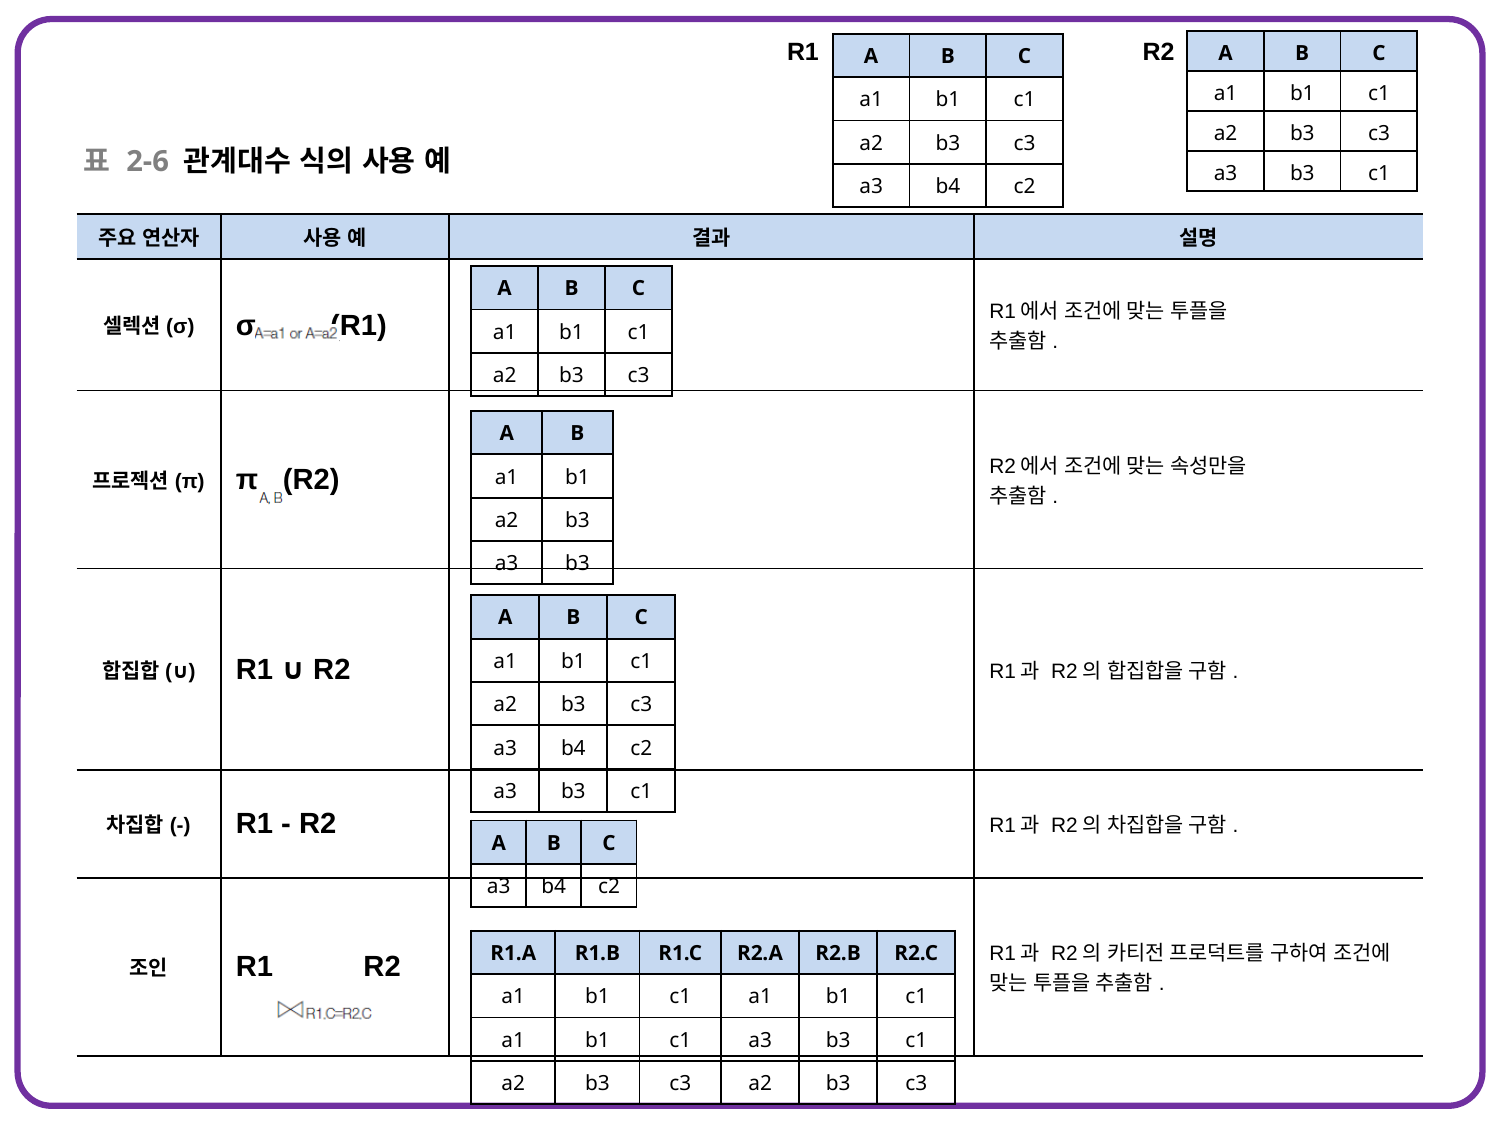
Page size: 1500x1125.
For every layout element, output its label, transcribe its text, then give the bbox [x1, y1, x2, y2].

table_header B [910, 35, 985, 76]
table_header B [540, 596, 606, 638]
table_cell c3 [640, 1062, 720, 1103]
table_header A [472, 267, 537, 309]
table_header B [527, 821, 580, 863]
table_cell a2 [834, 121, 909, 163]
table_cell a2 [1188, 112, 1263, 150]
table_cell a3 [722, 1018, 798, 1060]
table_cell b1 [910, 78, 985, 120]
table_cell b3 [539, 354, 604, 395]
table_cell c1 [608, 770, 674, 811]
table_header C [987, 35, 1062, 76]
table_cell b4 [527, 865, 580, 906]
table_cell a3 [472, 542, 541, 583]
table_cell a2 [472, 354, 537, 395]
table_cell c1 [878, 1018, 954, 1060]
table_cell [450, 879, 973, 1055]
table_cell 셀렉션(σ) [77, 260, 220, 390]
table_cell a3 [472, 865, 525, 906]
table_cell R1에서 조건에 맞는 투플을 추출함. [975, 260, 1423, 390]
table_cell a3 [834, 165, 909, 206]
table_header B [539, 267, 604, 309]
table_cell 합집합(∪) [77, 569, 220, 769]
table_header A [472, 596, 538, 638]
table_cell R1 - R2 [222, 771, 448, 877]
table_cell b3 [543, 542, 612, 583]
table_cell b1 [540, 640, 606, 681]
table_cell c1 [987, 78, 1062, 120]
table_cell b4 [910, 165, 985, 206]
table_cell b1 [556, 1018, 639, 1060]
table_cell a1 [472, 455, 541, 497]
table_cell b1 [800, 975, 876, 1017]
table_cell a2 [722, 1062, 798, 1103]
table_cell c1 [606, 310, 671, 352]
table_header A [1190, 32, 1263, 70]
table_cell a1 [1188, 72, 1263, 110]
table_header R2.C [878, 932, 954, 973]
table_cell 차집합(-) [77, 771, 220, 877]
table_cell b1 [539, 310, 604, 352]
table_cell b1 [1265, 72, 1340, 110]
table_cell R2에서 조건에 맞는 속성만을 추출함. [975, 391, 1423, 568]
table_cell b3 [800, 1018, 876, 1060]
table_header R2.B [800, 932, 876, 973]
table_cell π (R2) [222, 391, 448, 568]
table_cell b1 [556, 975, 639, 1017]
table_header R2.A [722, 932, 798, 973]
table_cell c1 [640, 1018, 720, 1060]
table_header R1.B [556, 932, 639, 973]
table_cell c1 [878, 975, 954, 1017]
table_cell b3 [1265, 152, 1340, 190]
table_cell c3 [878, 1062, 954, 1103]
text_box R2 [1128, 28, 1190, 74]
table_header C [582, 821, 636, 863]
table_header 사용 예 [222, 215, 448, 258]
table_cell b3 [1265, 112, 1340, 150]
table_header 결과 [450, 215, 973, 258]
table_cell a3 [1188, 152, 1263, 190]
table_cell 프로젝션(π) [77, 391, 220, 568]
table_cell c1 [1341, 152, 1416, 190]
table_cell a2 [472, 1062, 554, 1103]
table_header A [834, 35, 909, 76]
table_cell R1과 R2의 합집합을 구함. [975, 569, 1423, 769]
table_cell c3 [1341, 112, 1416, 150]
table_cell b1 [543, 455, 612, 497]
table_cell a1 [834, 78, 909, 120]
table_cell c3 [608, 683, 674, 724]
table_cell R1과 R2의 카티전 프로덕트를 구하여 조건에 맞는 투플을 추출함. [975, 879, 1423, 1055]
table_cell c2 [608, 726, 674, 768]
table_header 주요 연산자 [77, 215, 220, 258]
table_header R1.A [472, 932, 554, 973]
table_cell b3 [540, 683, 606, 724]
table_header A [472, 412, 541, 453]
picture [274, 997, 373, 1023]
table_cell σ (R1) [222, 260, 448, 390]
table_cell b3 [543, 499, 612, 540]
table_header C [608, 596, 674, 638]
table_cell b3 [800, 1062, 876, 1103]
table_cell c2 [582, 865, 636, 906]
table_cell [450, 391, 973, 568]
table_cell a1 [472, 310, 537, 352]
table_cell R1 ∪ R2 [222, 569, 448, 769]
table_cell R1 R2 [222, 879, 448, 1055]
picture [259, 490, 284, 505]
table_cell a1 [472, 1018, 554, 1060]
picture [255, 324, 339, 343]
table_header B [543, 412, 612, 453]
table_header C [606, 267, 671, 309]
table_cell a1 [722, 975, 798, 1017]
table_cell 조인 [77, 879, 220, 1055]
table_cell a1 [472, 640, 538, 681]
table_cell c3 [987, 121, 1062, 163]
table_cell c1 [640, 975, 720, 1017]
table_cell [450, 260, 973, 390]
table_cell c2 [987, 165, 1062, 206]
table_cell a2 [472, 683, 538, 724]
table_header A [472, 821, 525, 863]
table_header C [1341, 32, 1416, 70]
table_cell c1 [1341, 72, 1416, 110]
table_cell R1과 R2의 차집합을 구함. [975, 771, 1423, 877]
table_header 설명 [975, 215, 1423, 258]
table_cell c3 [606, 354, 671, 395]
table_cell a2 [472, 499, 541, 540]
table_header R1.C [640, 932, 720, 973]
table_cell c1 [608, 640, 674, 681]
table_cell [450, 569, 973, 769]
table_cell b3 [556, 1062, 639, 1103]
table_cell b3 [540, 770, 606, 811]
table_cell a3 [472, 726, 538, 768]
table_header B [1265, 32, 1340, 70]
table_cell a3 [472, 770, 538, 811]
table_cell b3 [910, 121, 985, 163]
table_cell [450, 771, 973, 877]
table_cell b4 [540, 726, 606, 768]
text_box 표 2-6 관계대수 식의 사용 예 [68, 136, 377, 184]
table_cell a1 [472, 975, 554, 1017]
text_box R1 [772, 28, 834, 74]
